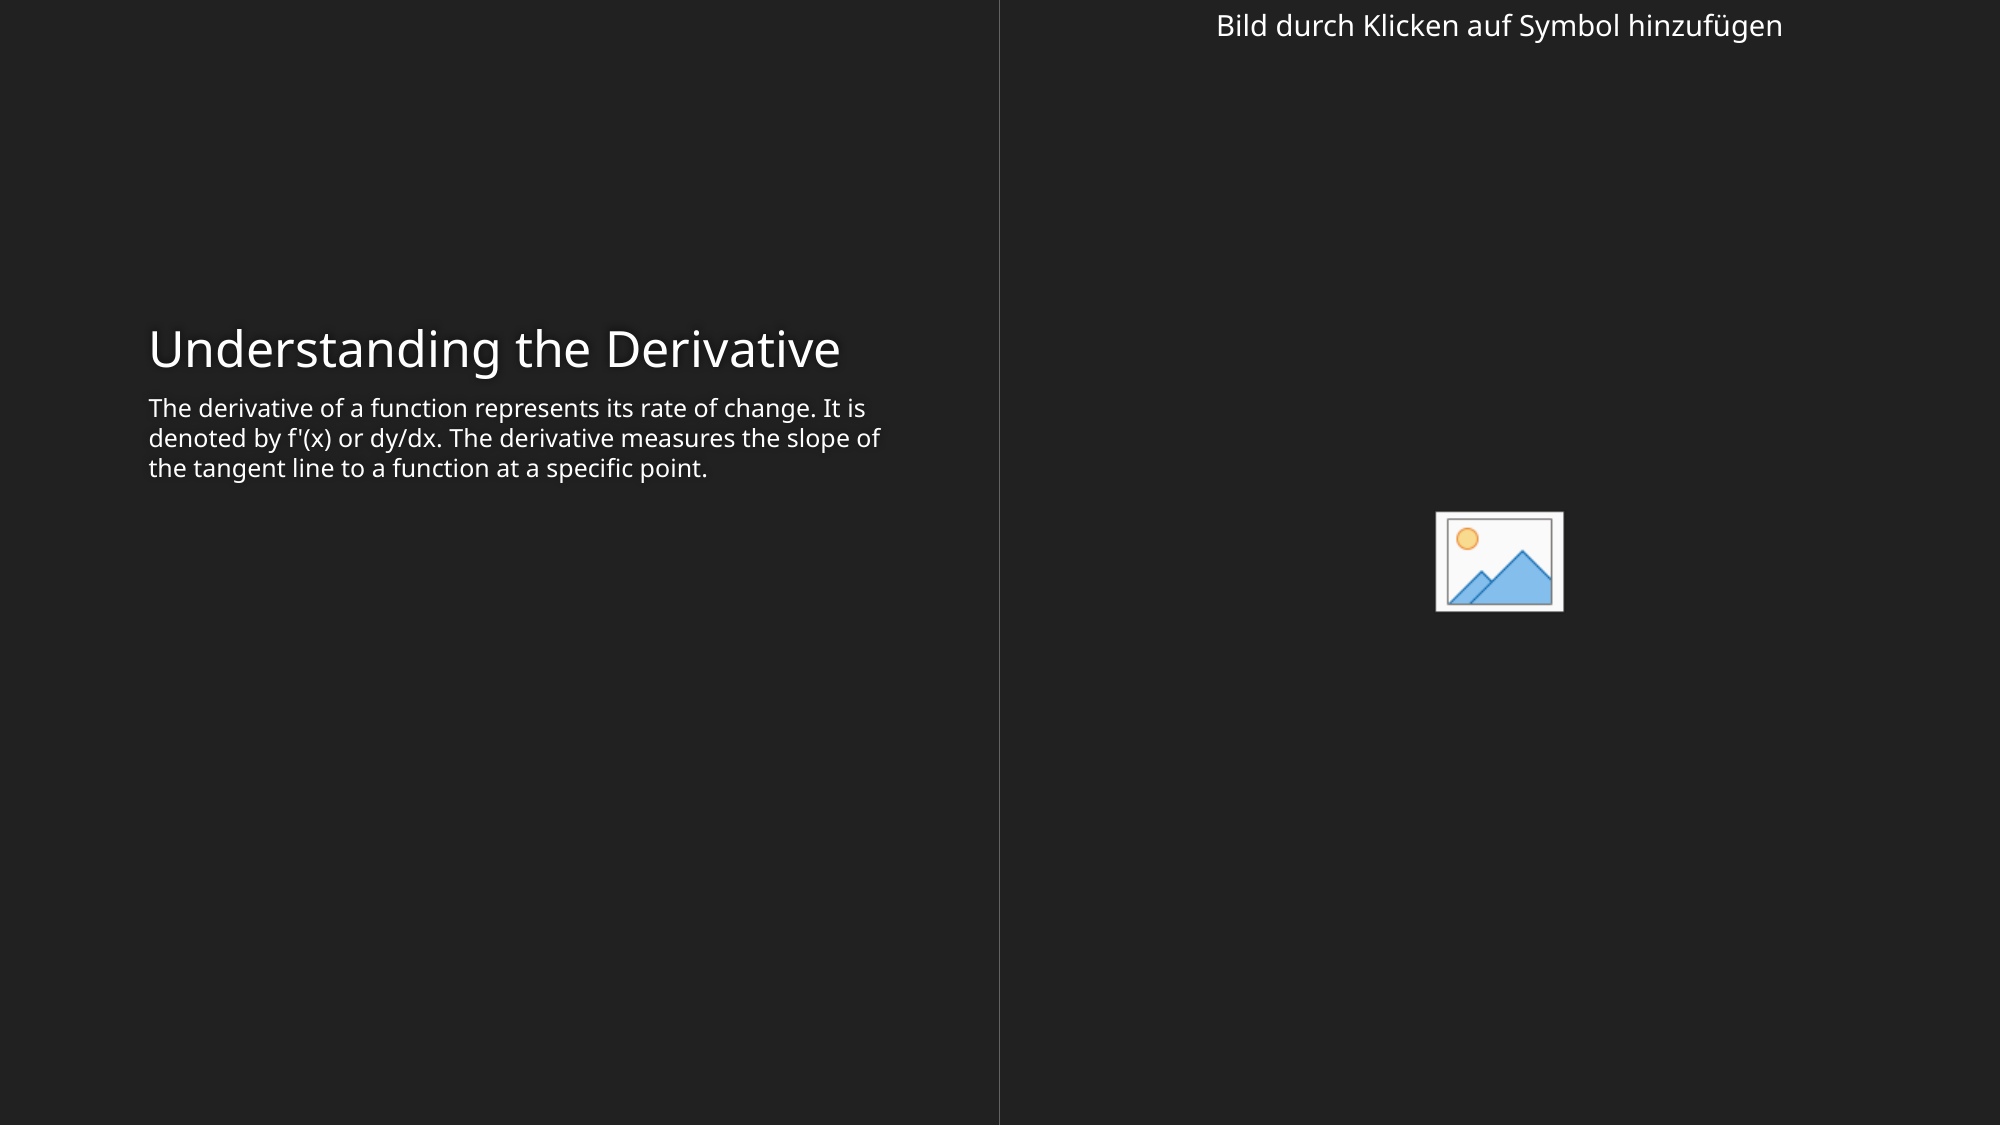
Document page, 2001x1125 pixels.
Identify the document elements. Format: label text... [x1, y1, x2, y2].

list The derivative of a function represents its rate of change. It is denoted by f'(x) or dy/dx. The derivative measures the slope of the tangent line to a function at a specific point. [133, 384, 930, 962]
title Understanding the Derivative [133, 119, 930, 379]
picture [1000, 0, 2000, 1125]
